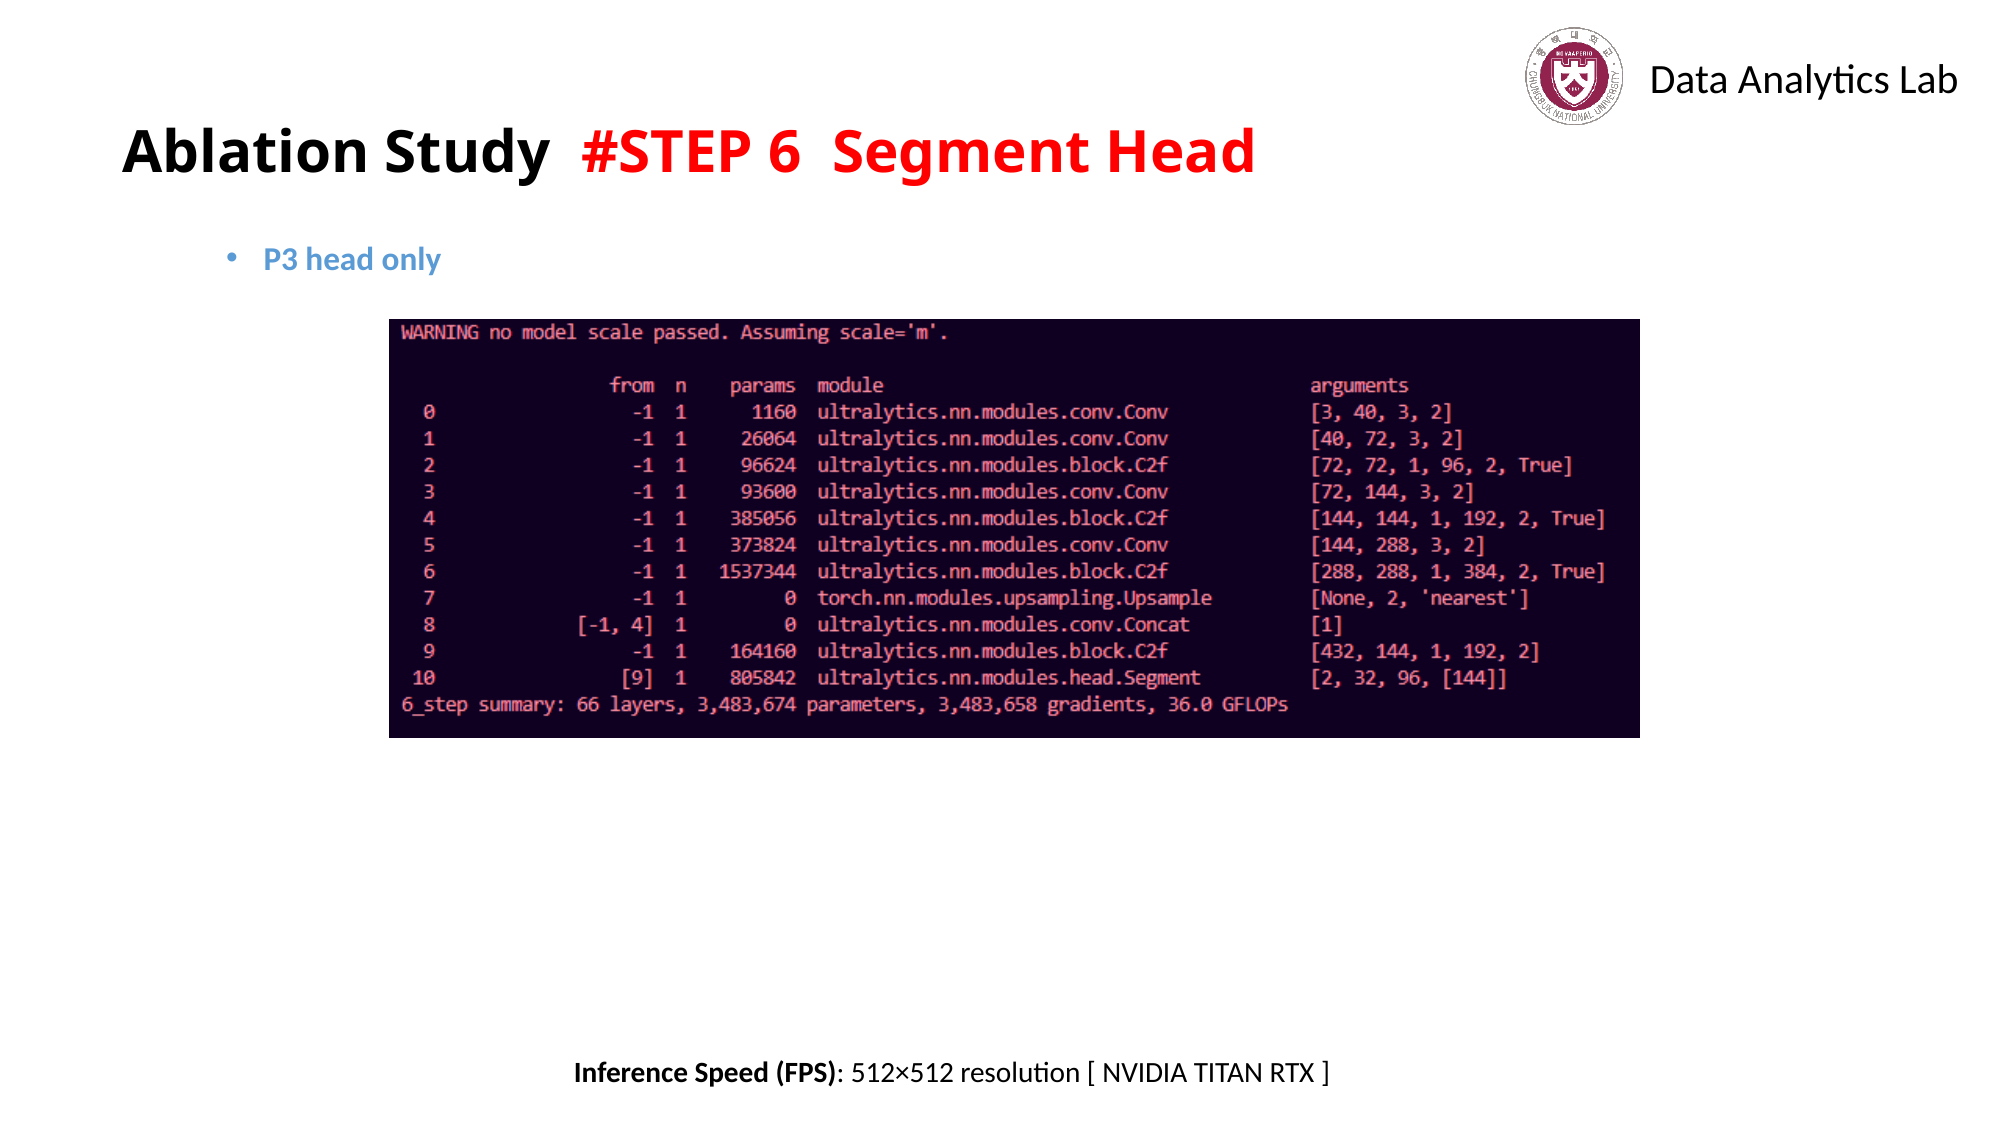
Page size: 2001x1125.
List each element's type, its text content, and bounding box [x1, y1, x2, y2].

title Ablation Study #STEP 6 Segment Head [107, 75, 1444, 232]
picture [1525, 27, 1623, 125]
text_box P3 head only [211, 234, 1122, 281]
text_box Inference Speed (FPS): 512×512 resolution [ NVIDIA TITAN RTX ] [558, 1049, 1470, 1097]
picture [388, 319, 1640, 738]
